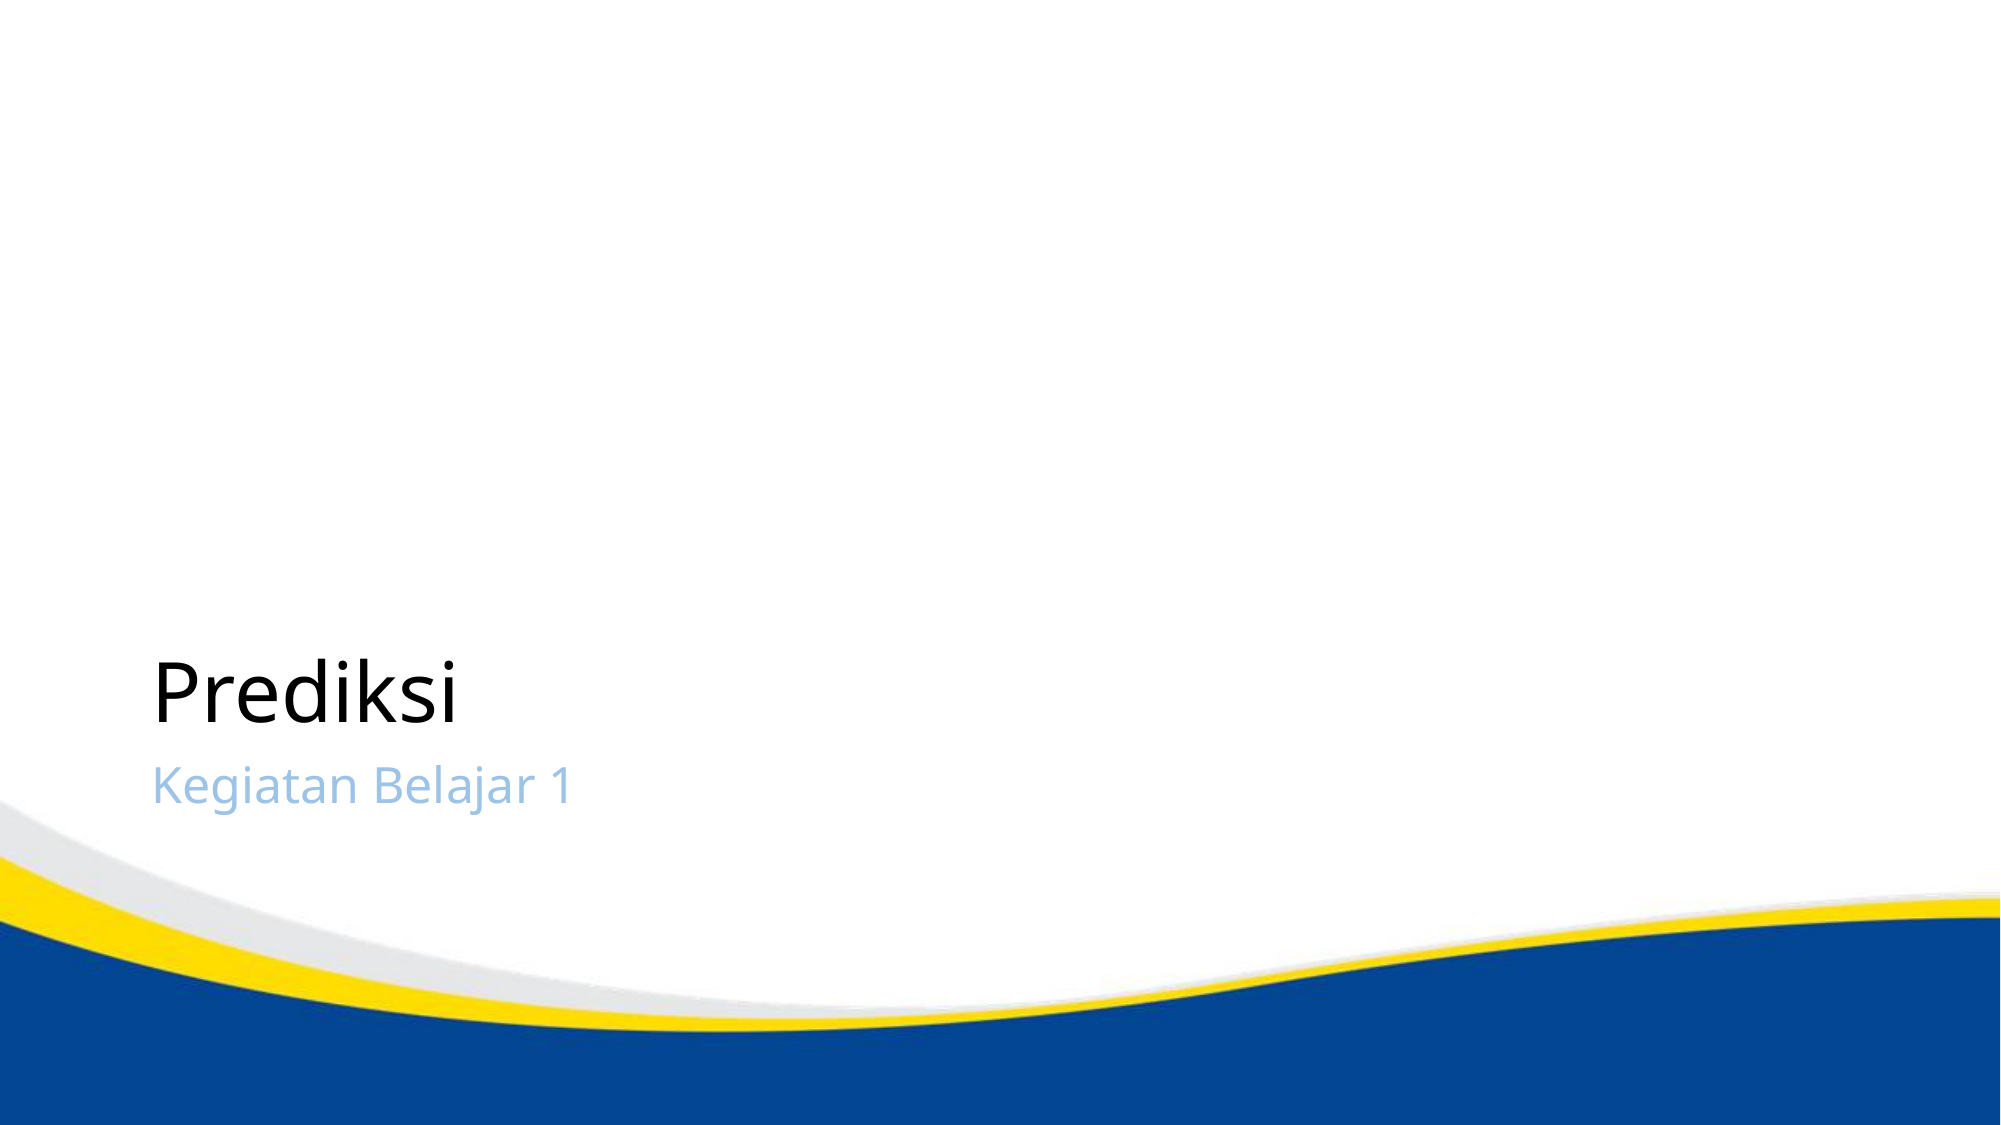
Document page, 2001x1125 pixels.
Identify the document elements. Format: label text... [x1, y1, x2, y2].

picture [0, 0, 2001, 1125]
list Kegiatan Belajar 1 [136, 752, 1862, 999]
title Prediksi [136, 280, 1862, 749]
